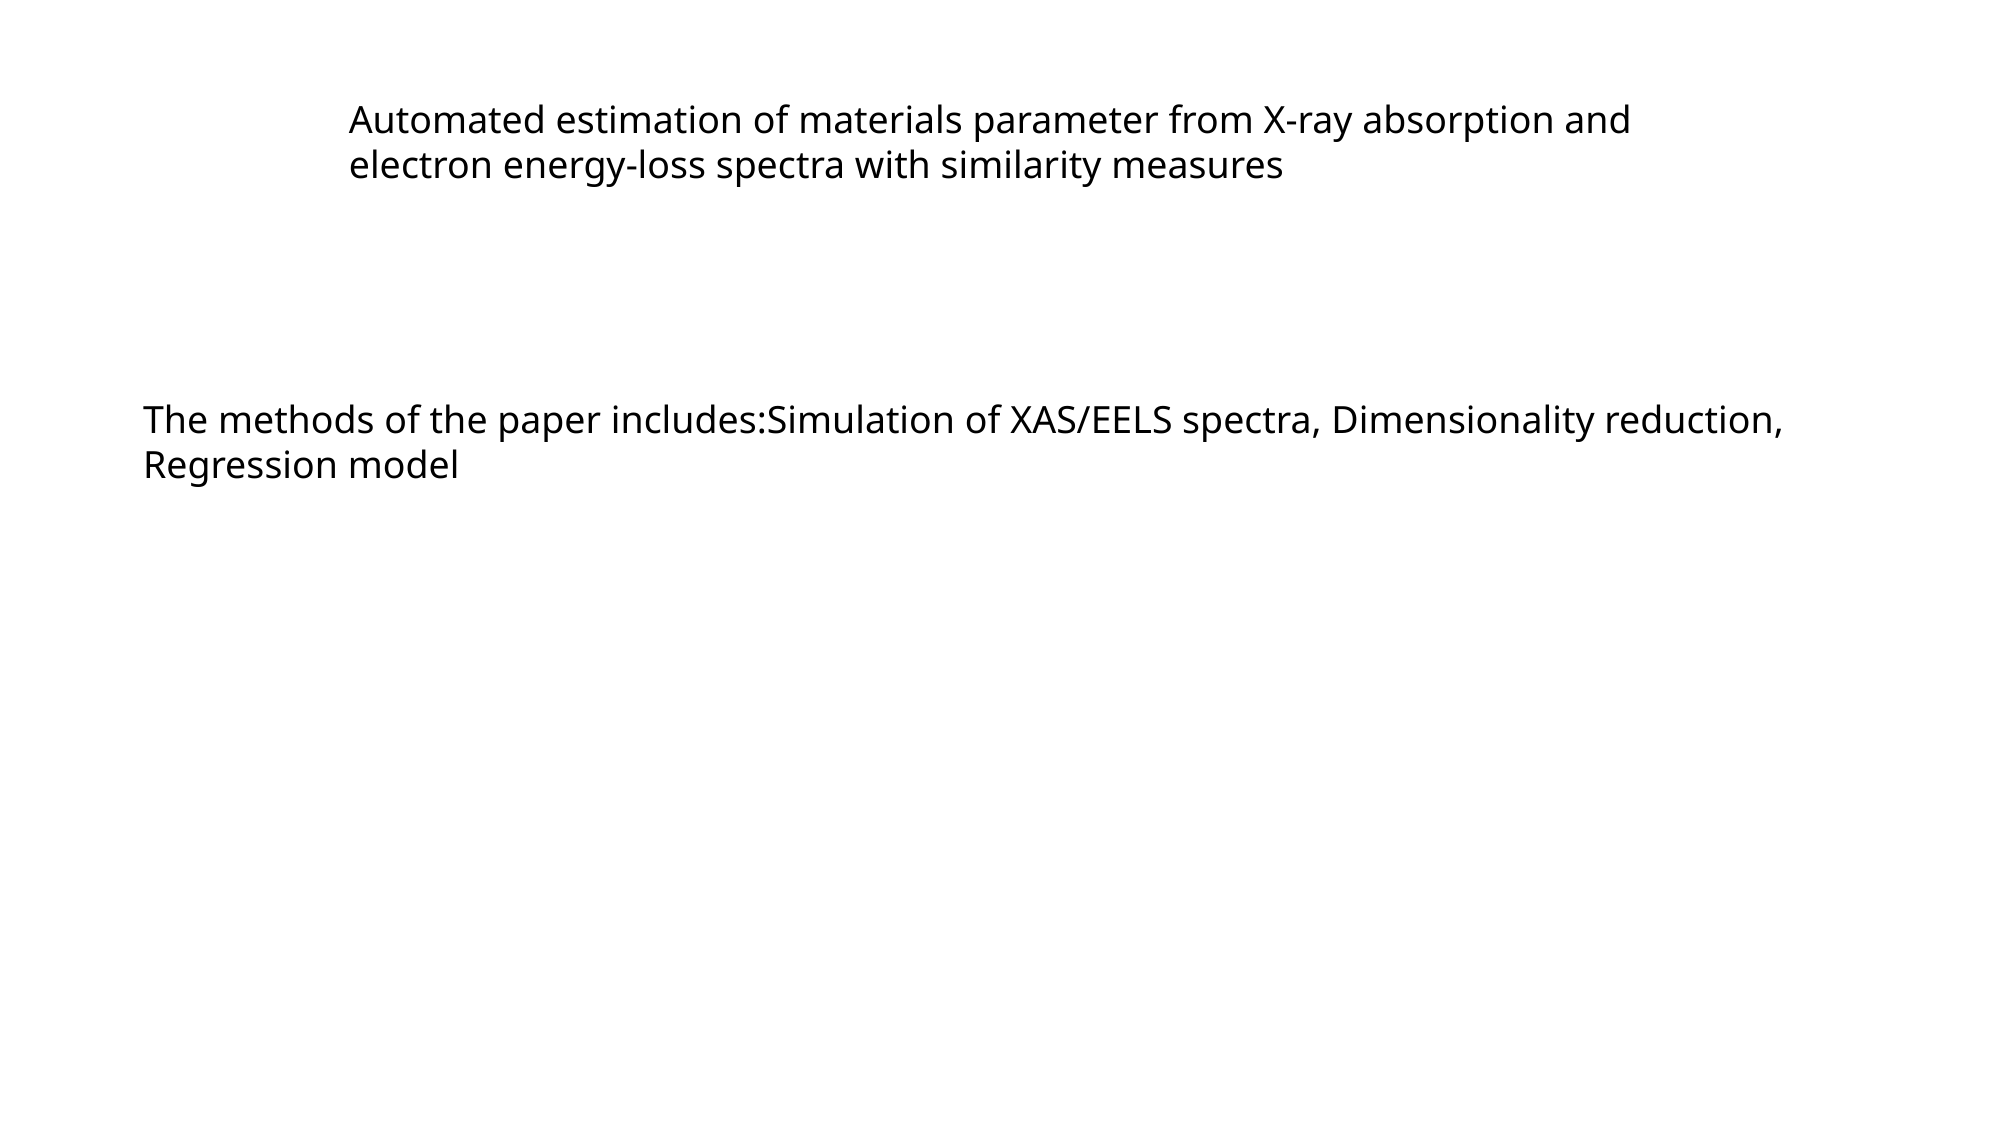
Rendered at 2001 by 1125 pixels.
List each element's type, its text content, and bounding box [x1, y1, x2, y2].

text_box Automated estimation of materials parameter from X-ray absorption and electron energy-loss spectra with similarity measures [334, 89, 1666, 194]
text_box The methods of the paper includes:Simulation of XAS/EELS spectra, Dimensionality reduction, Regression model [128, 388, 1926, 629]
